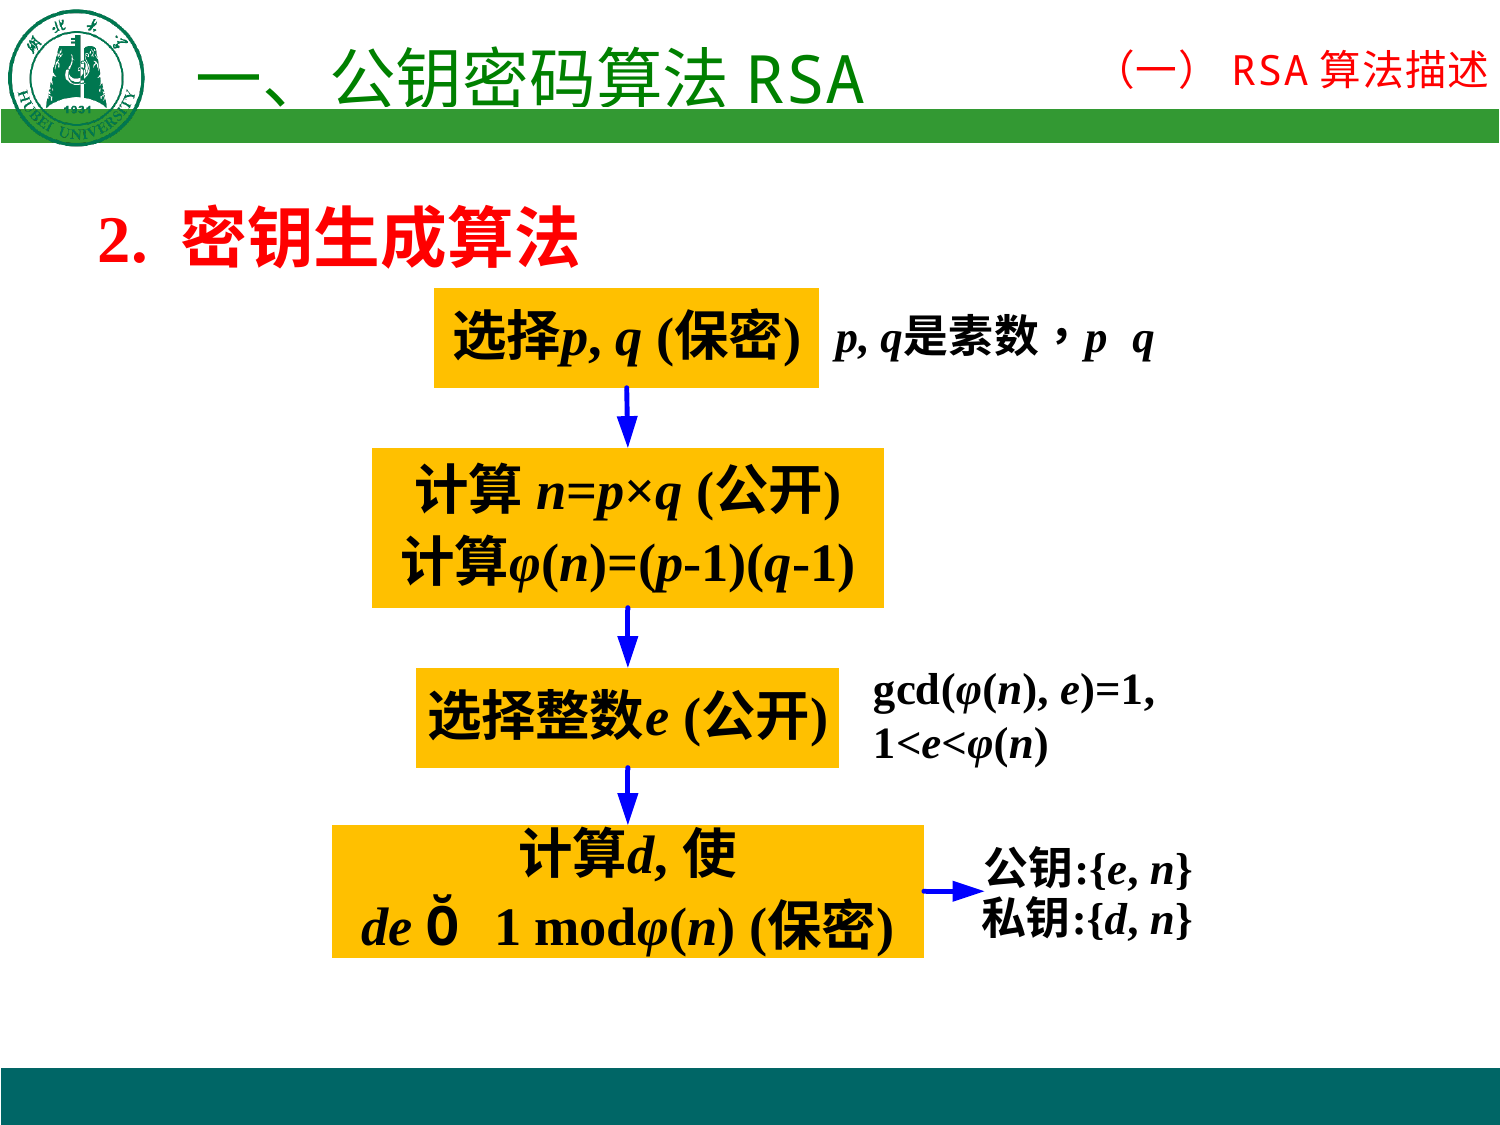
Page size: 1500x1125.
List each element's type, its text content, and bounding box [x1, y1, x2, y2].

picture [0, 1067, 1500, 1125]
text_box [316, 279, 1200, 959]
picture [0, 0, 167, 175]
list 2. 密钥生成算法 [82, 172, 1433, 965]
